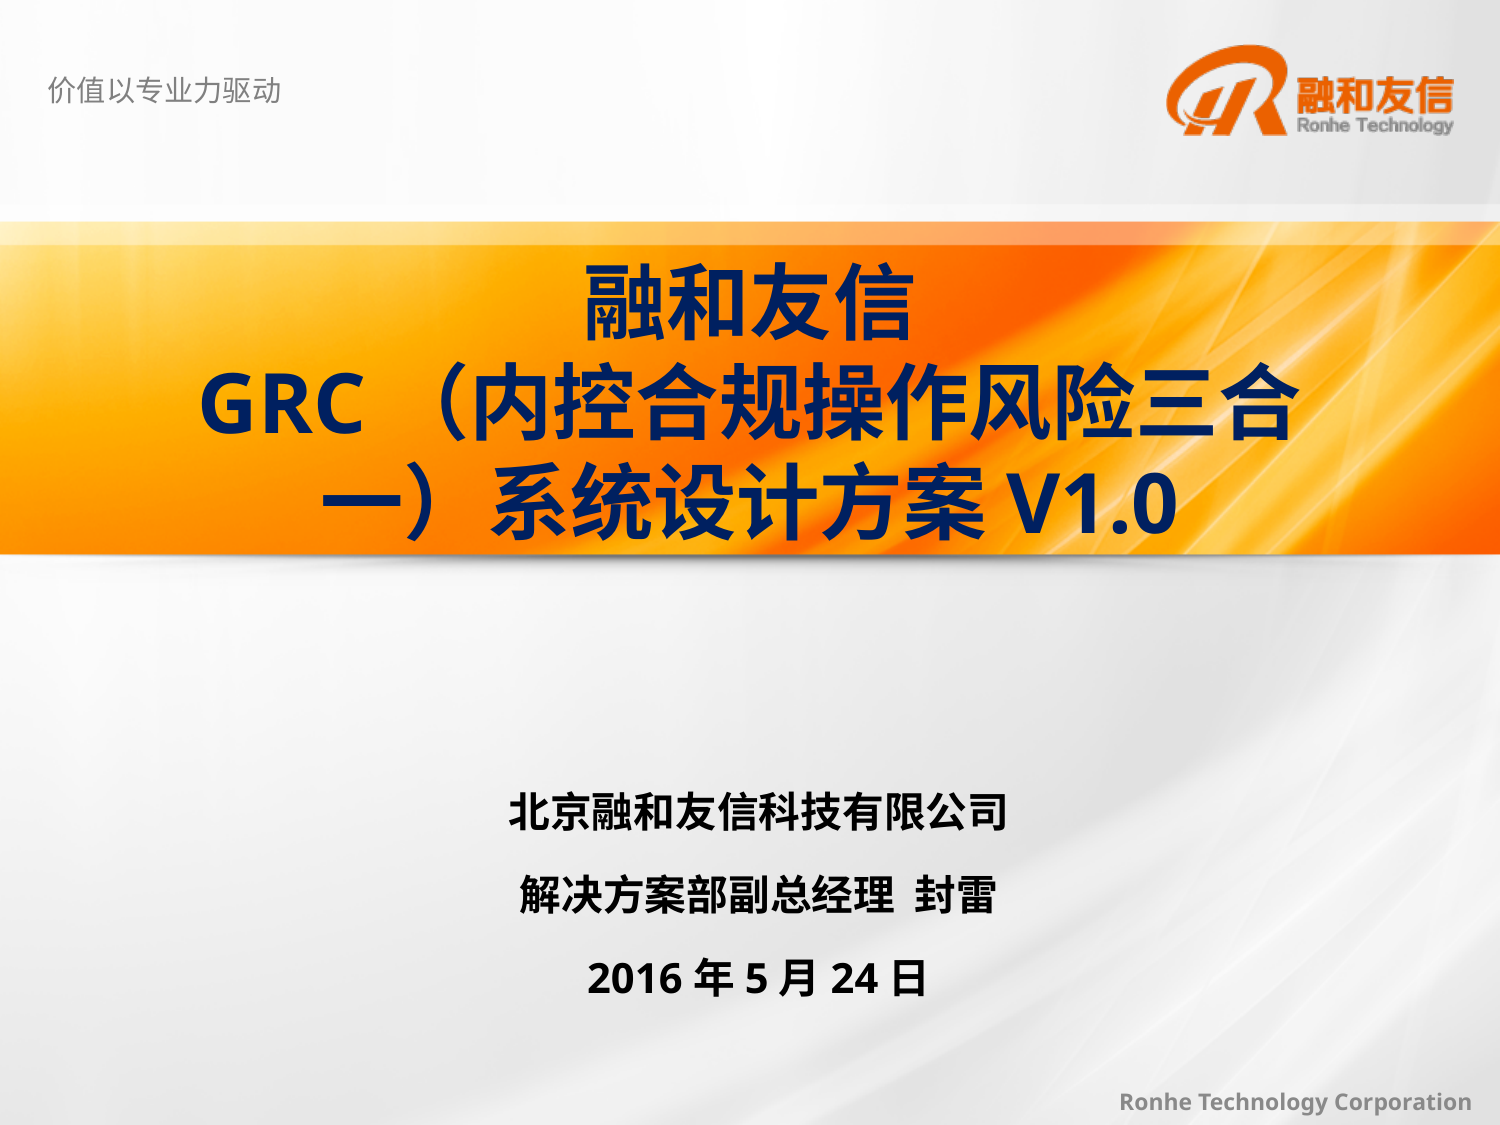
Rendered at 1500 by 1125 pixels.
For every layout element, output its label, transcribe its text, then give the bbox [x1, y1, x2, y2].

title 融和友信 GRC（内控合规操作风险三合一）系统设计方案V1.0 [112, 242, 1388, 354]
text_box 北京融和友信科技有限公司 解决方案部副总经理 封雷 2016年5月24日 [333, 752, 1185, 941]
picture [0, 0, 1500, 1125]
